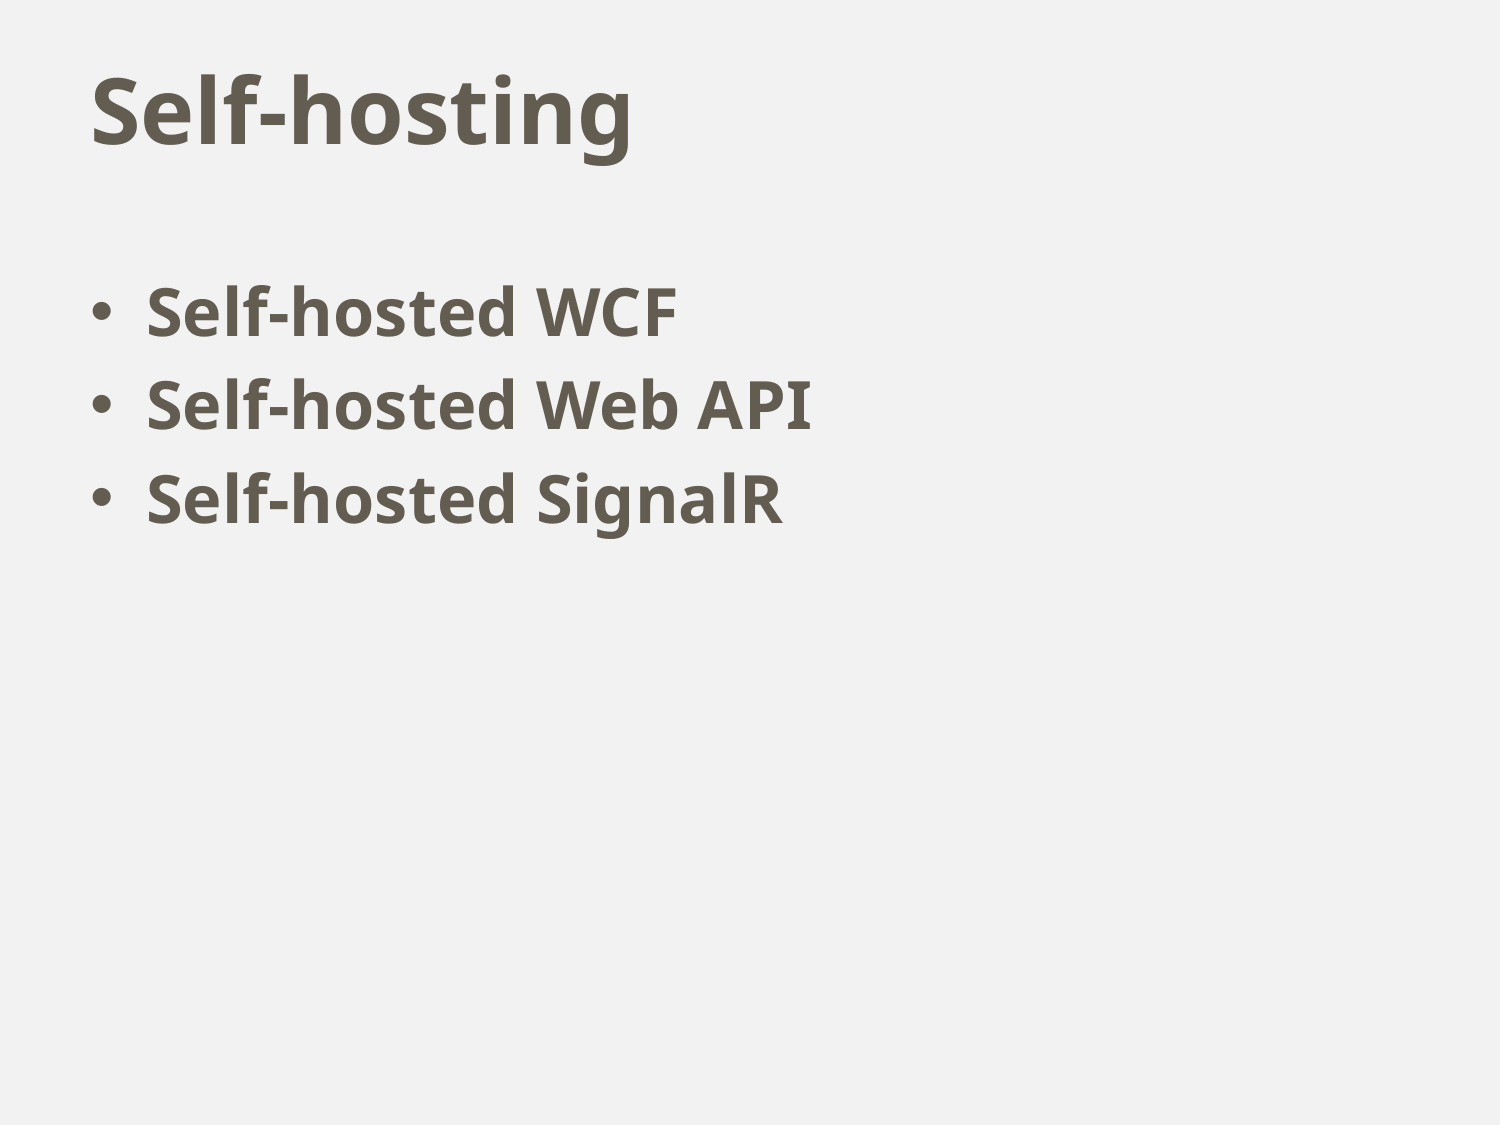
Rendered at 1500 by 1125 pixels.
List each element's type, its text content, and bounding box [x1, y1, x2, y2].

title Self-hosting [75, 45, 1425, 233]
list Self-hosted WCF Self-hosted Web API Self-hosted SignalR [75, 262, 1425, 908]
